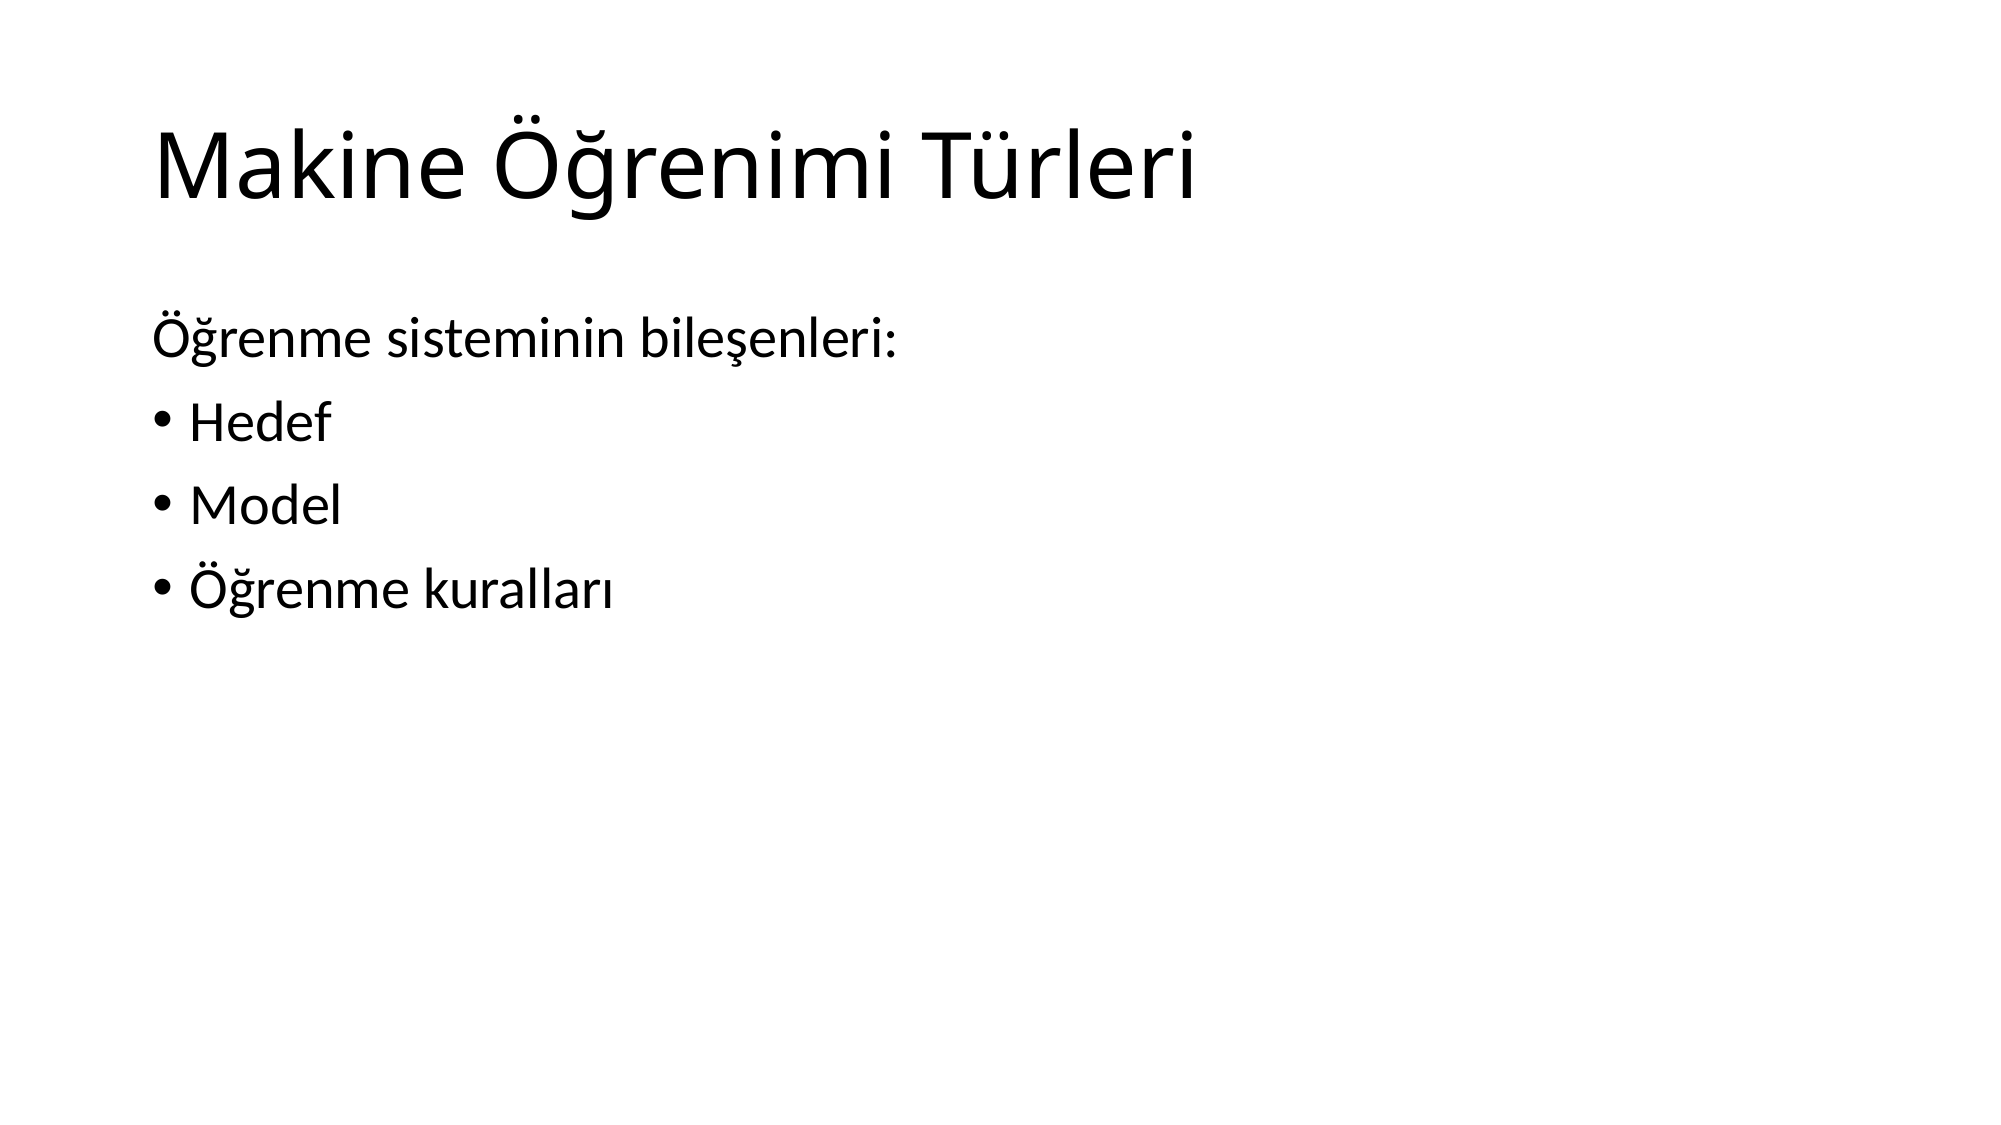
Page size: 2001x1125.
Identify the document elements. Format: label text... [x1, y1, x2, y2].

title Makine Öğrenimi Türleri [137, 59, 1863, 278]
list Öğrenme sisteminin bileşenleri: Hedef Model Öğrenme kuralları [137, 299, 1863, 1014]
